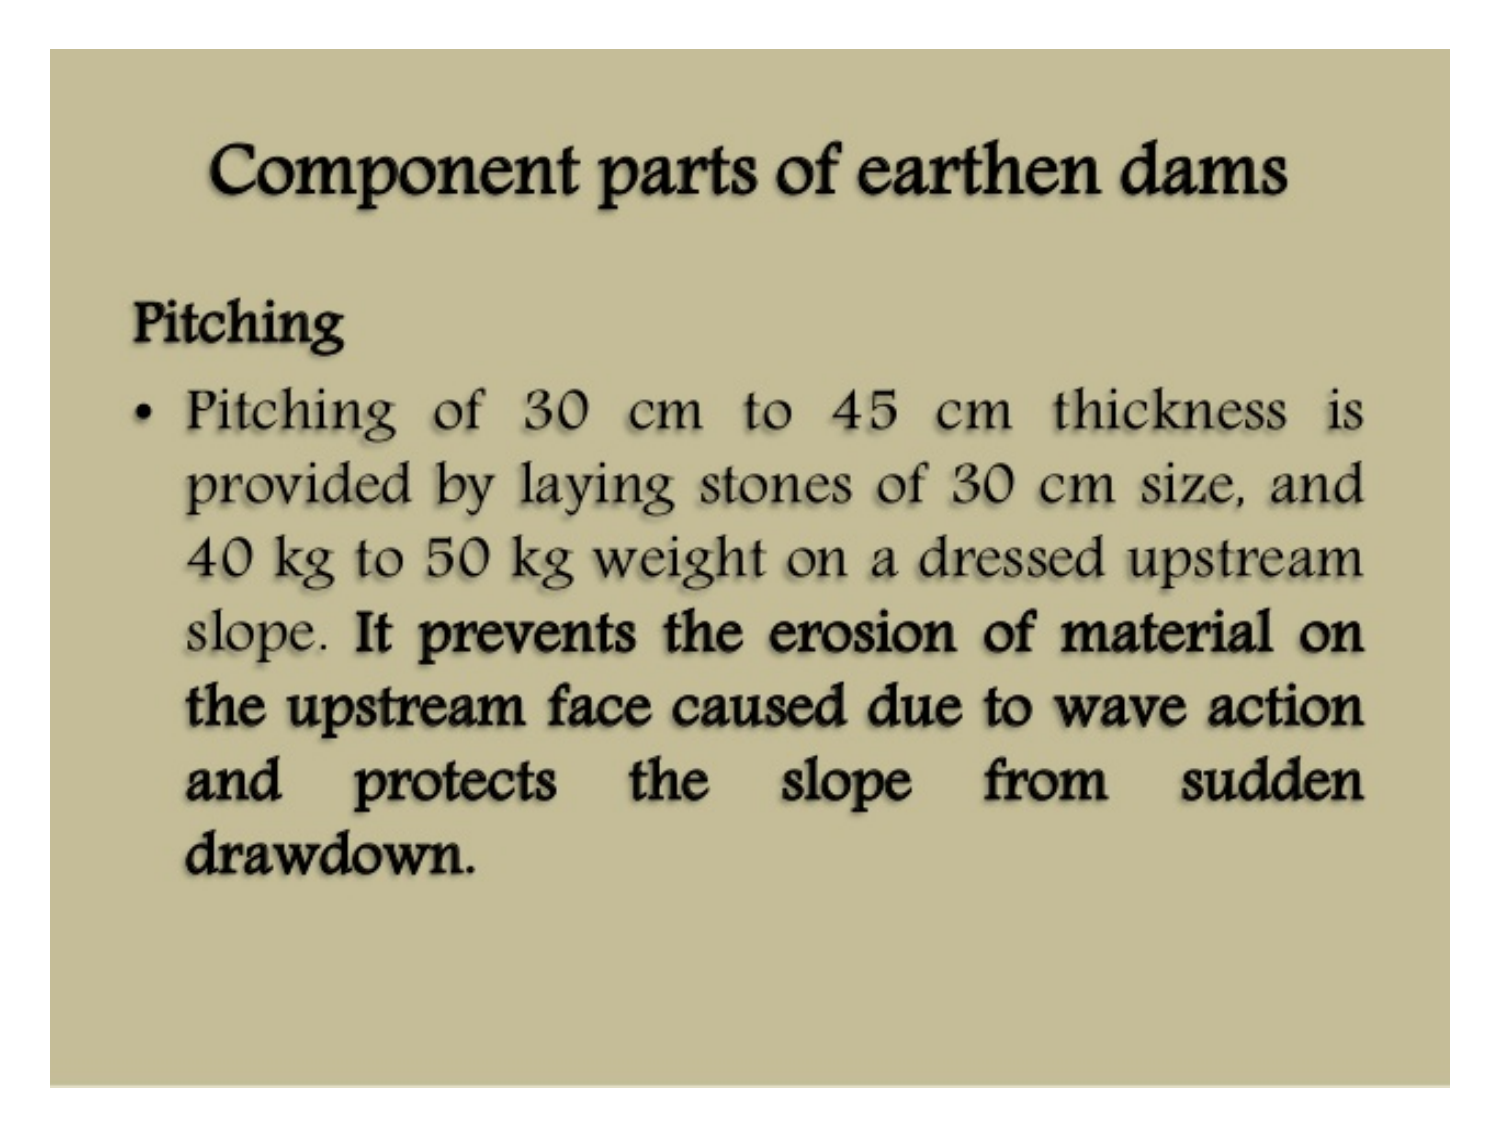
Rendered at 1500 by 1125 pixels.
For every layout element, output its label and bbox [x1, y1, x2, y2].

list [49, 49, 1451, 1088]
